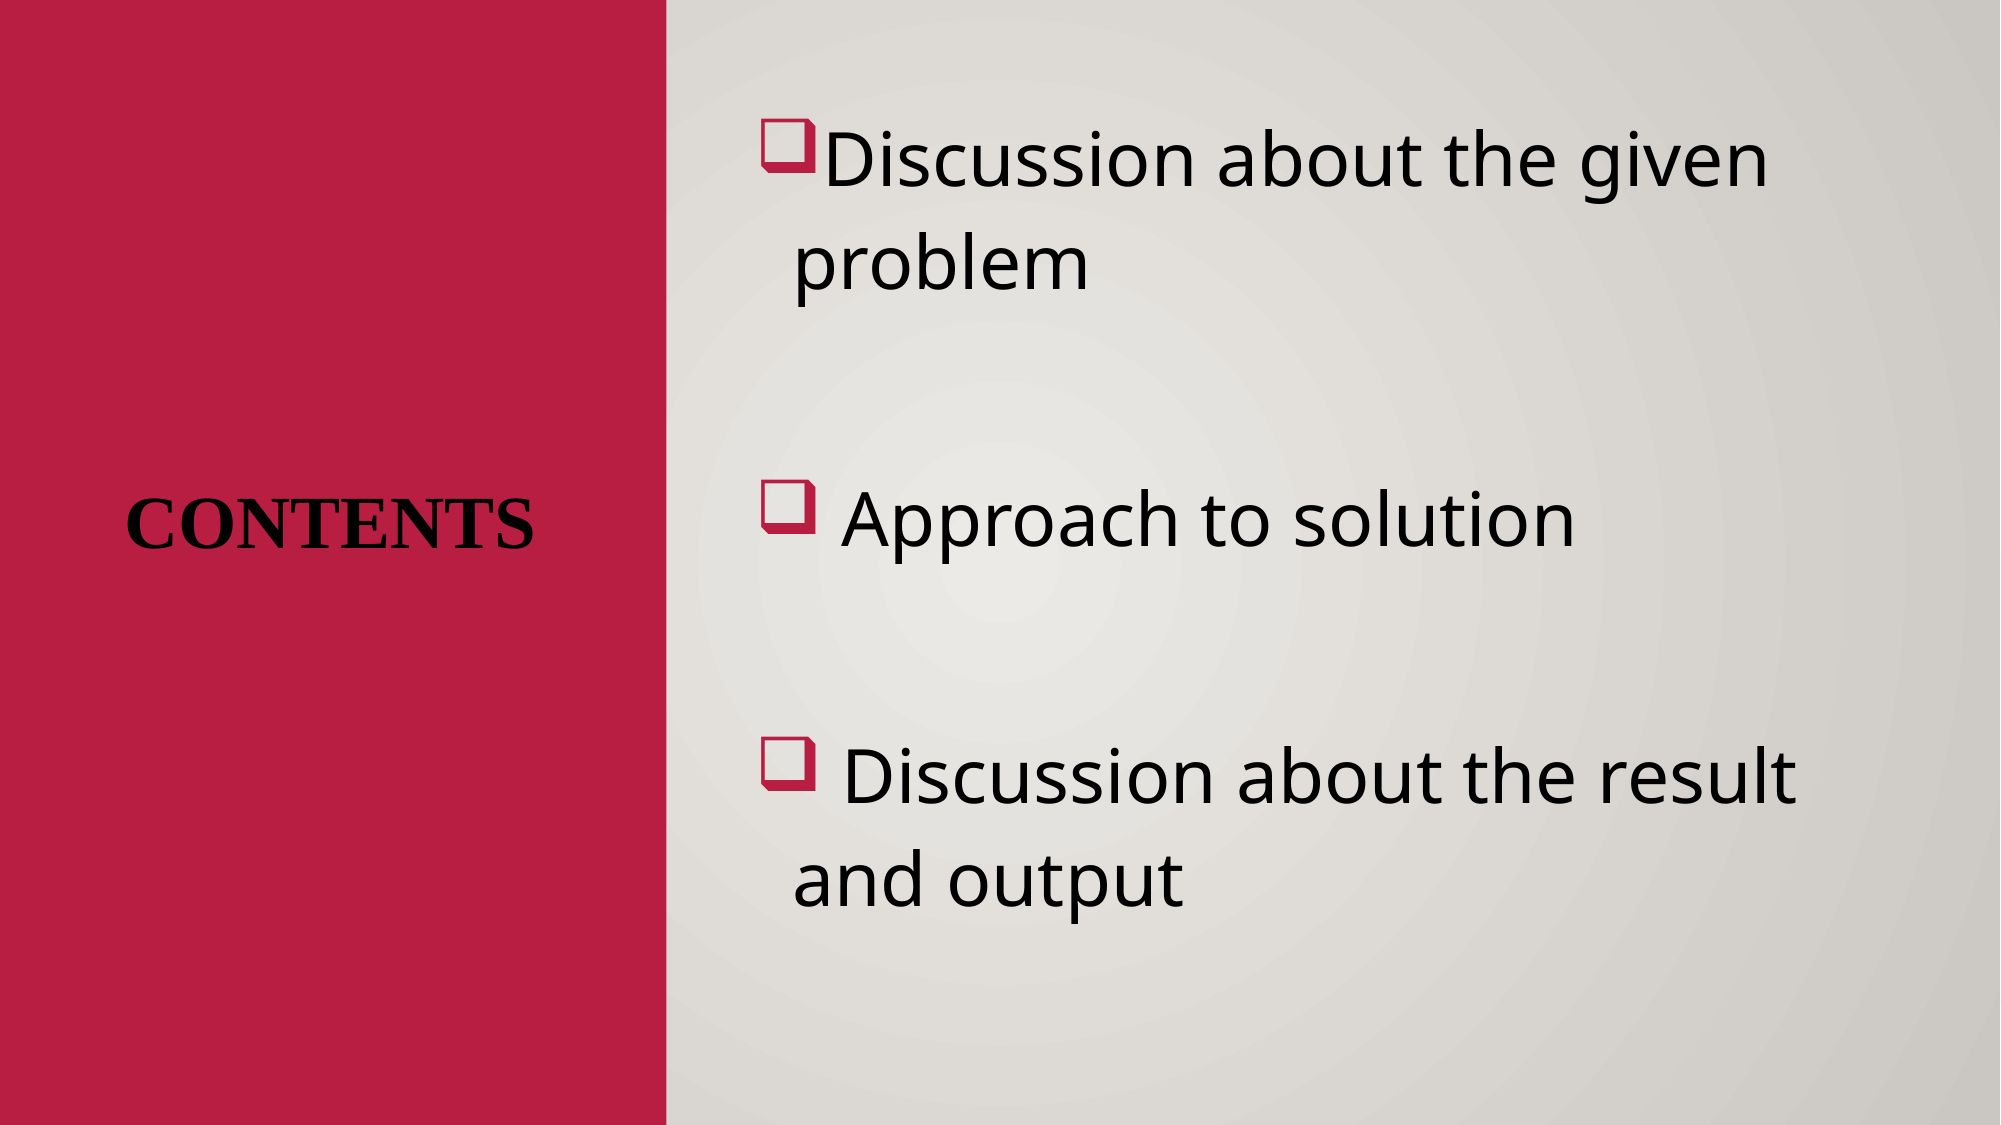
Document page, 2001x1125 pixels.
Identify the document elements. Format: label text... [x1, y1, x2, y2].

list Discussion about the given problem Approach to solution Discussion about the result and output [740, 90, 1834, 1072]
title contents [109, 475, 557, 1125]
text_box [0, 0, 668, 1125]
text_box [668, 0, 2000, 1125]
